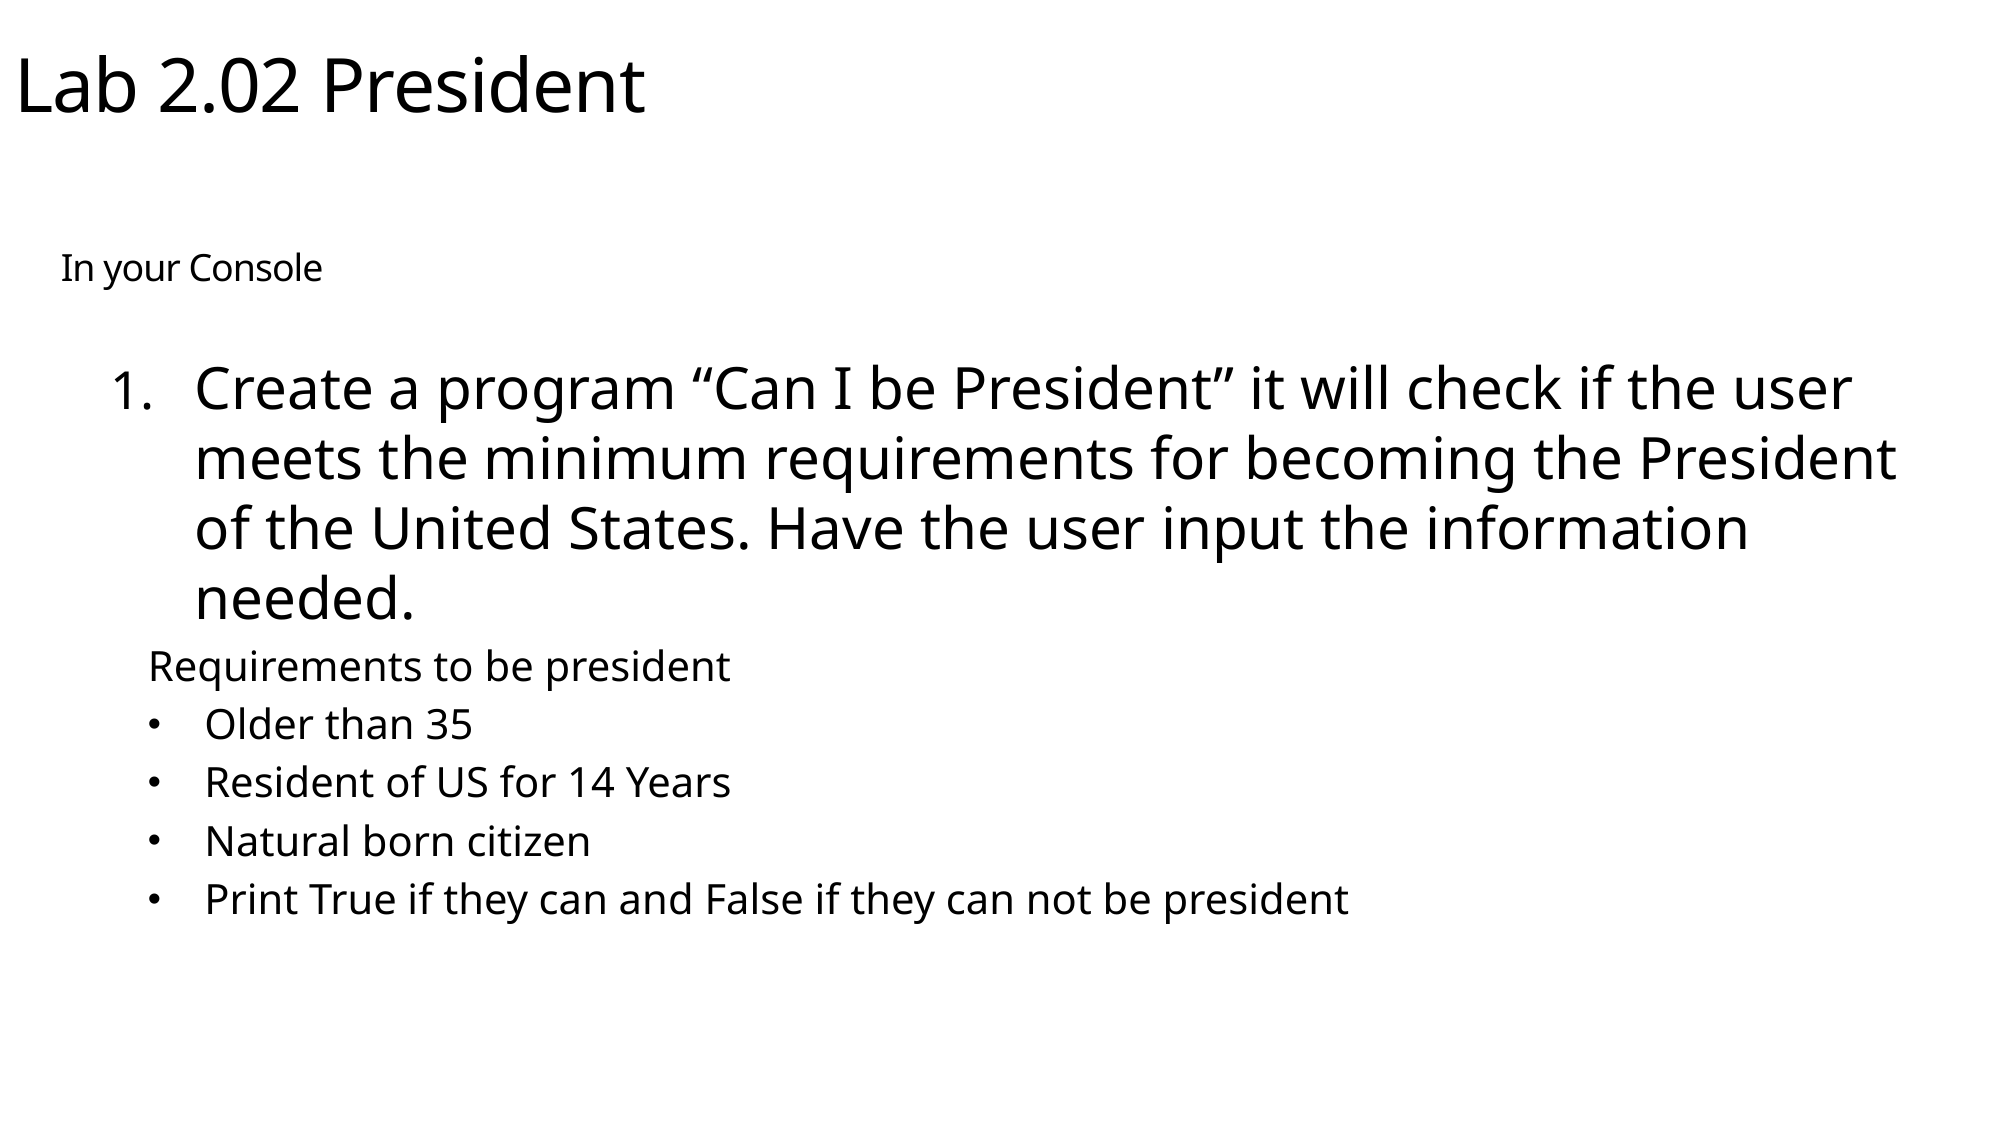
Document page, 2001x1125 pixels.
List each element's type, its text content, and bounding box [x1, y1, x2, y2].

list Create a program “Can I be President” it will check if the user meets the minimum requirements for becoming the President of the United States. Have the user input the information needed. Requirements to be president Older than 35 Resident of US for 14 Years Natural born citizen Print True if they can and False if they can not be president [110, 351, 1918, 867]
title In your Console [60, 243, 1869, 335]
text_box Lab 2.02 President [14, 37, 1823, 128]
